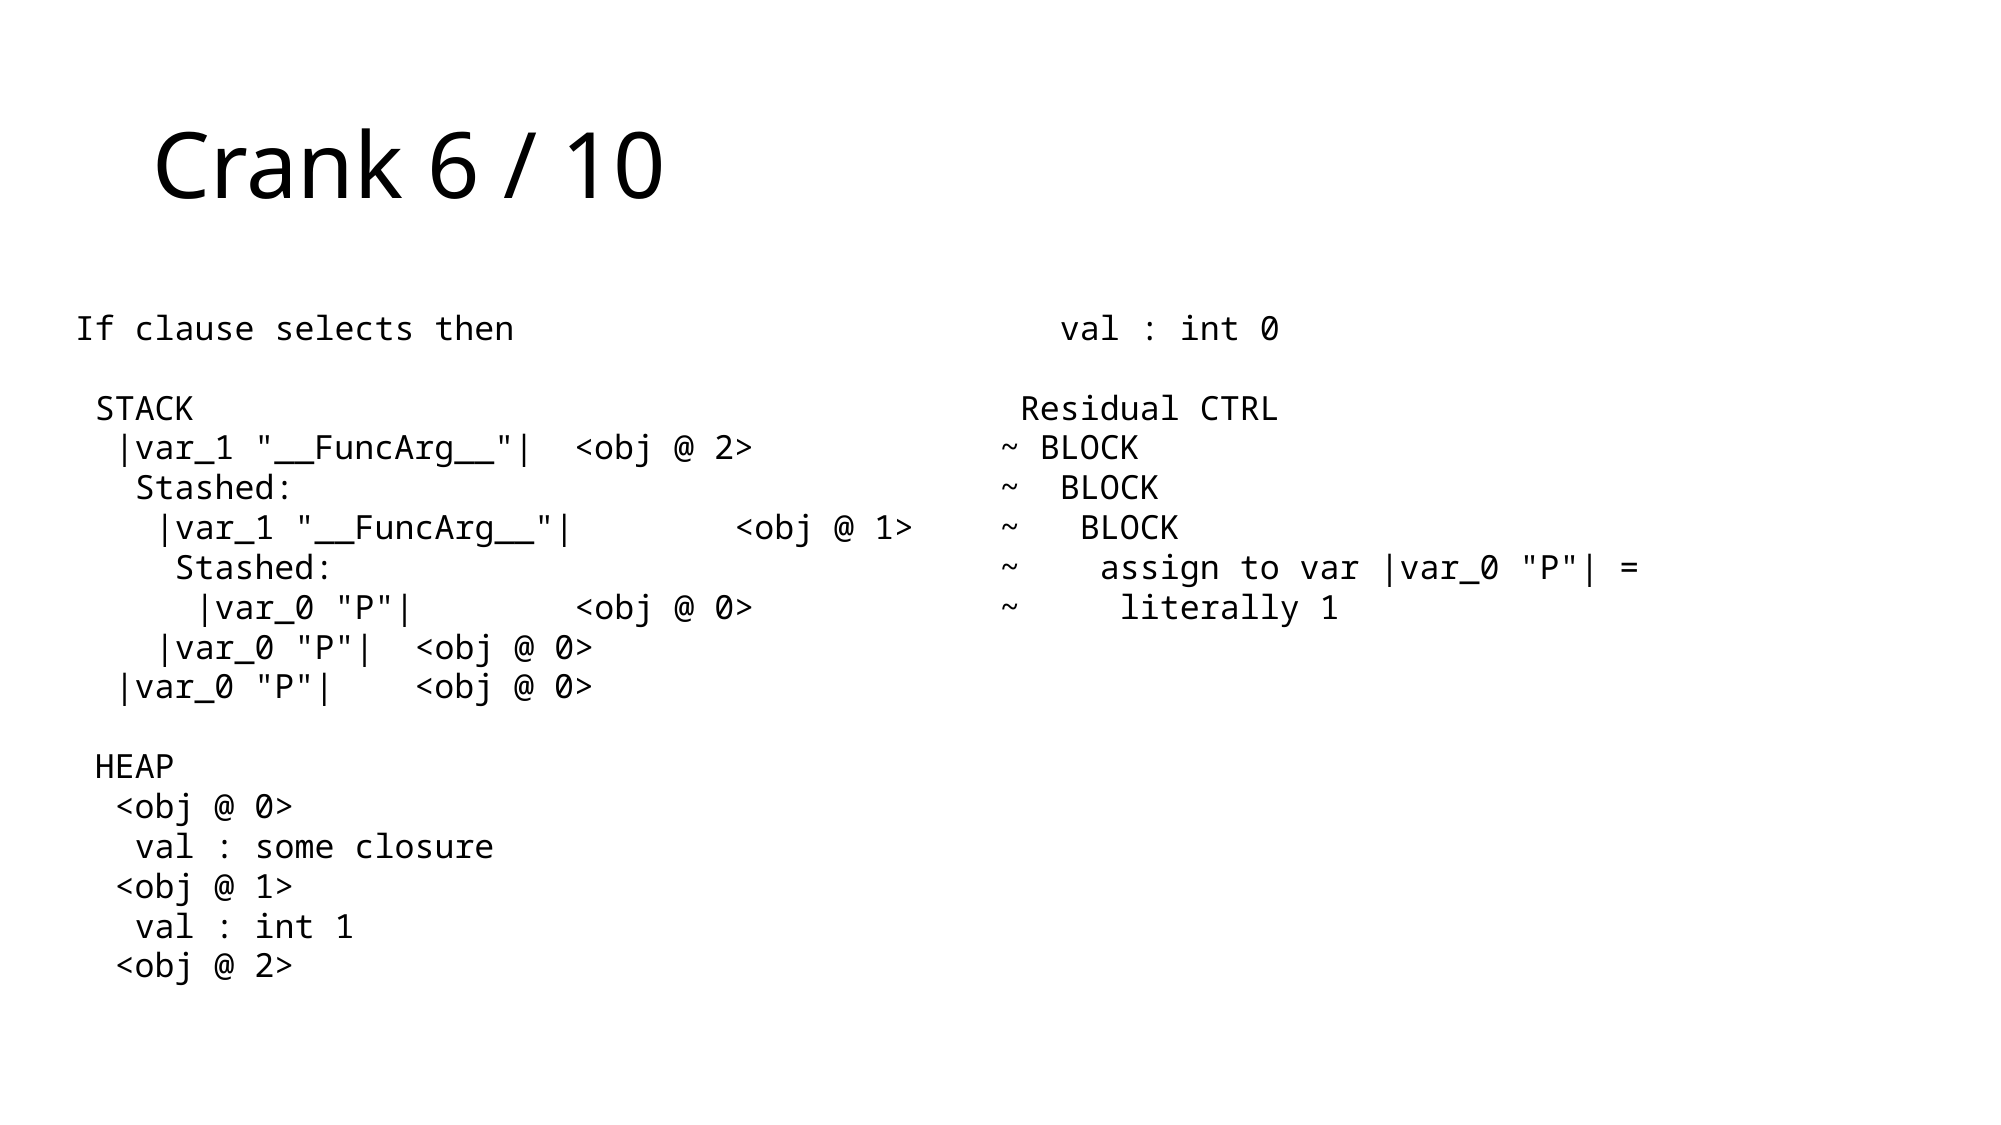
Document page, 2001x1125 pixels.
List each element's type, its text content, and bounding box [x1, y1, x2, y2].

list If clause selects then STACK |var_1 "__FuncArg__"| <obj @ 2> Stashed: |var_1 "__FuncArg__"| <obj @ 1> Stashed: |var_0 "P"| <obj @ 0> |var_0 "P"| <obj @ 0> |var_0 "P"| <obj @ 0> HEAP <obj @ 0> val : some closure <obj @ 1> val : int 1 <obj @ 2> val : int 0 Residual CTRL ~ BLOCK ~ BLOCK ~ BLOCK ~ assign to var |var_0 "P"| = ~ literally 1 [59, 299, 1941, 1014]
title Crank 6 / 10 [137, 59, 1863, 278]
